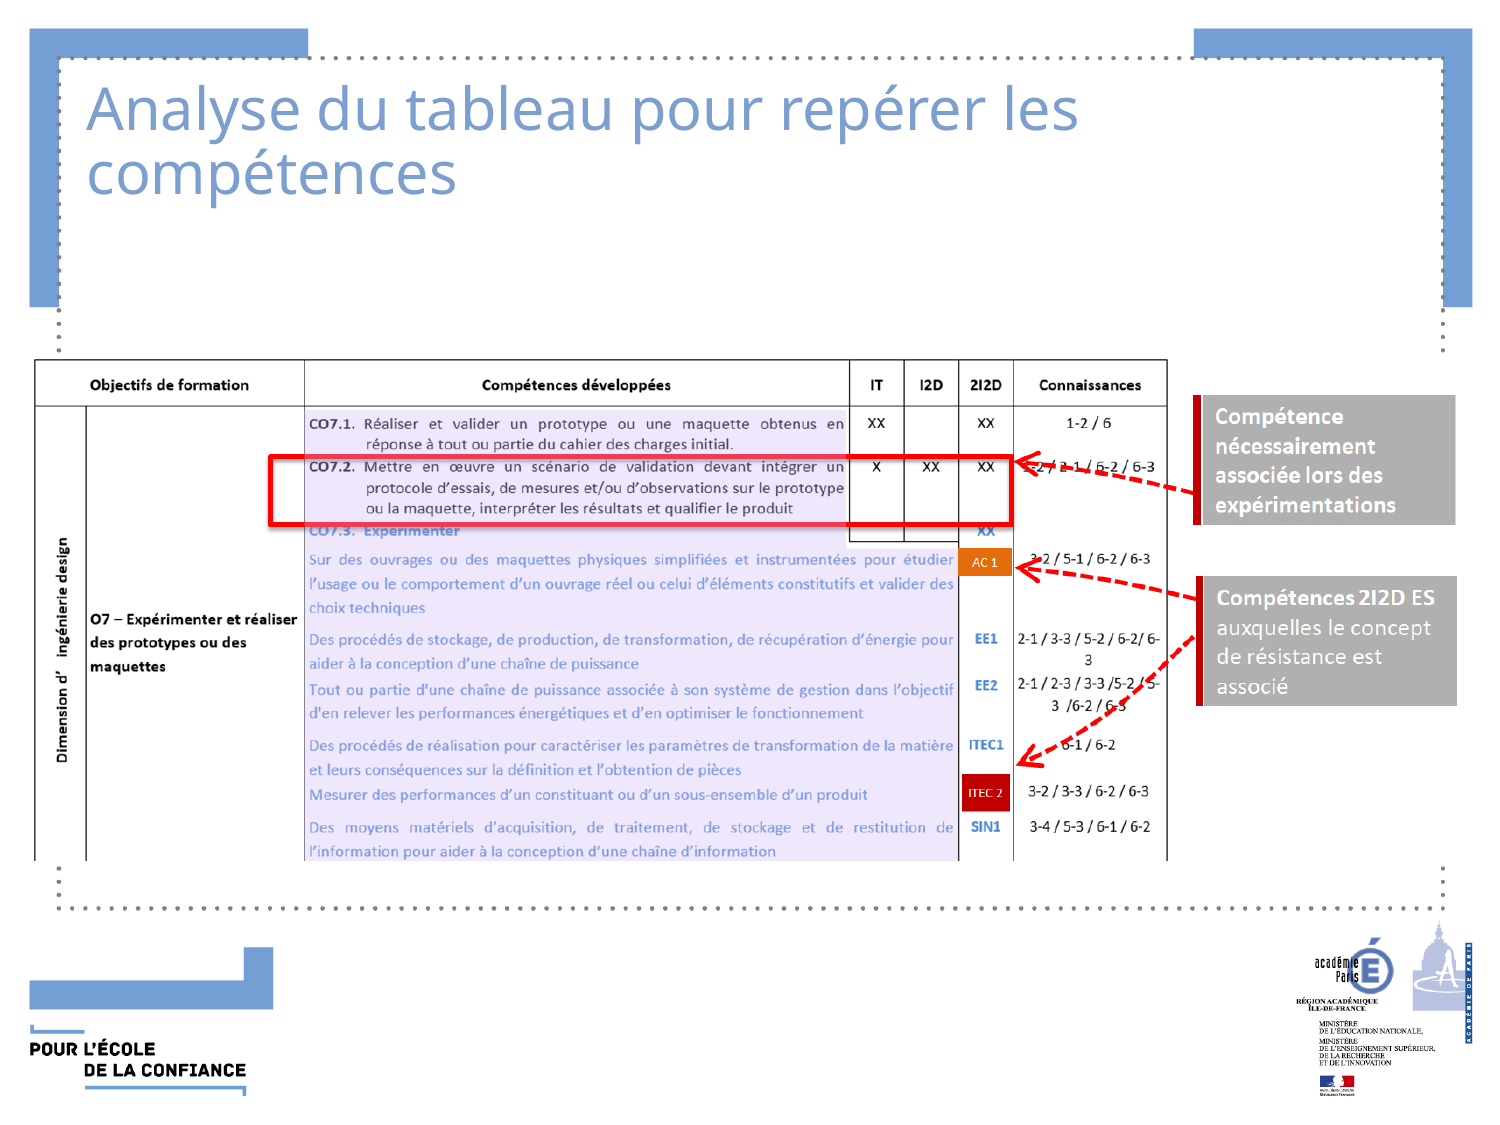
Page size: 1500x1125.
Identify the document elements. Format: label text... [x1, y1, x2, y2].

title Analyse du tableau pour repérer les compétences [71, 71, 1427, 216]
picture [0, 0, 1500, 1125]
